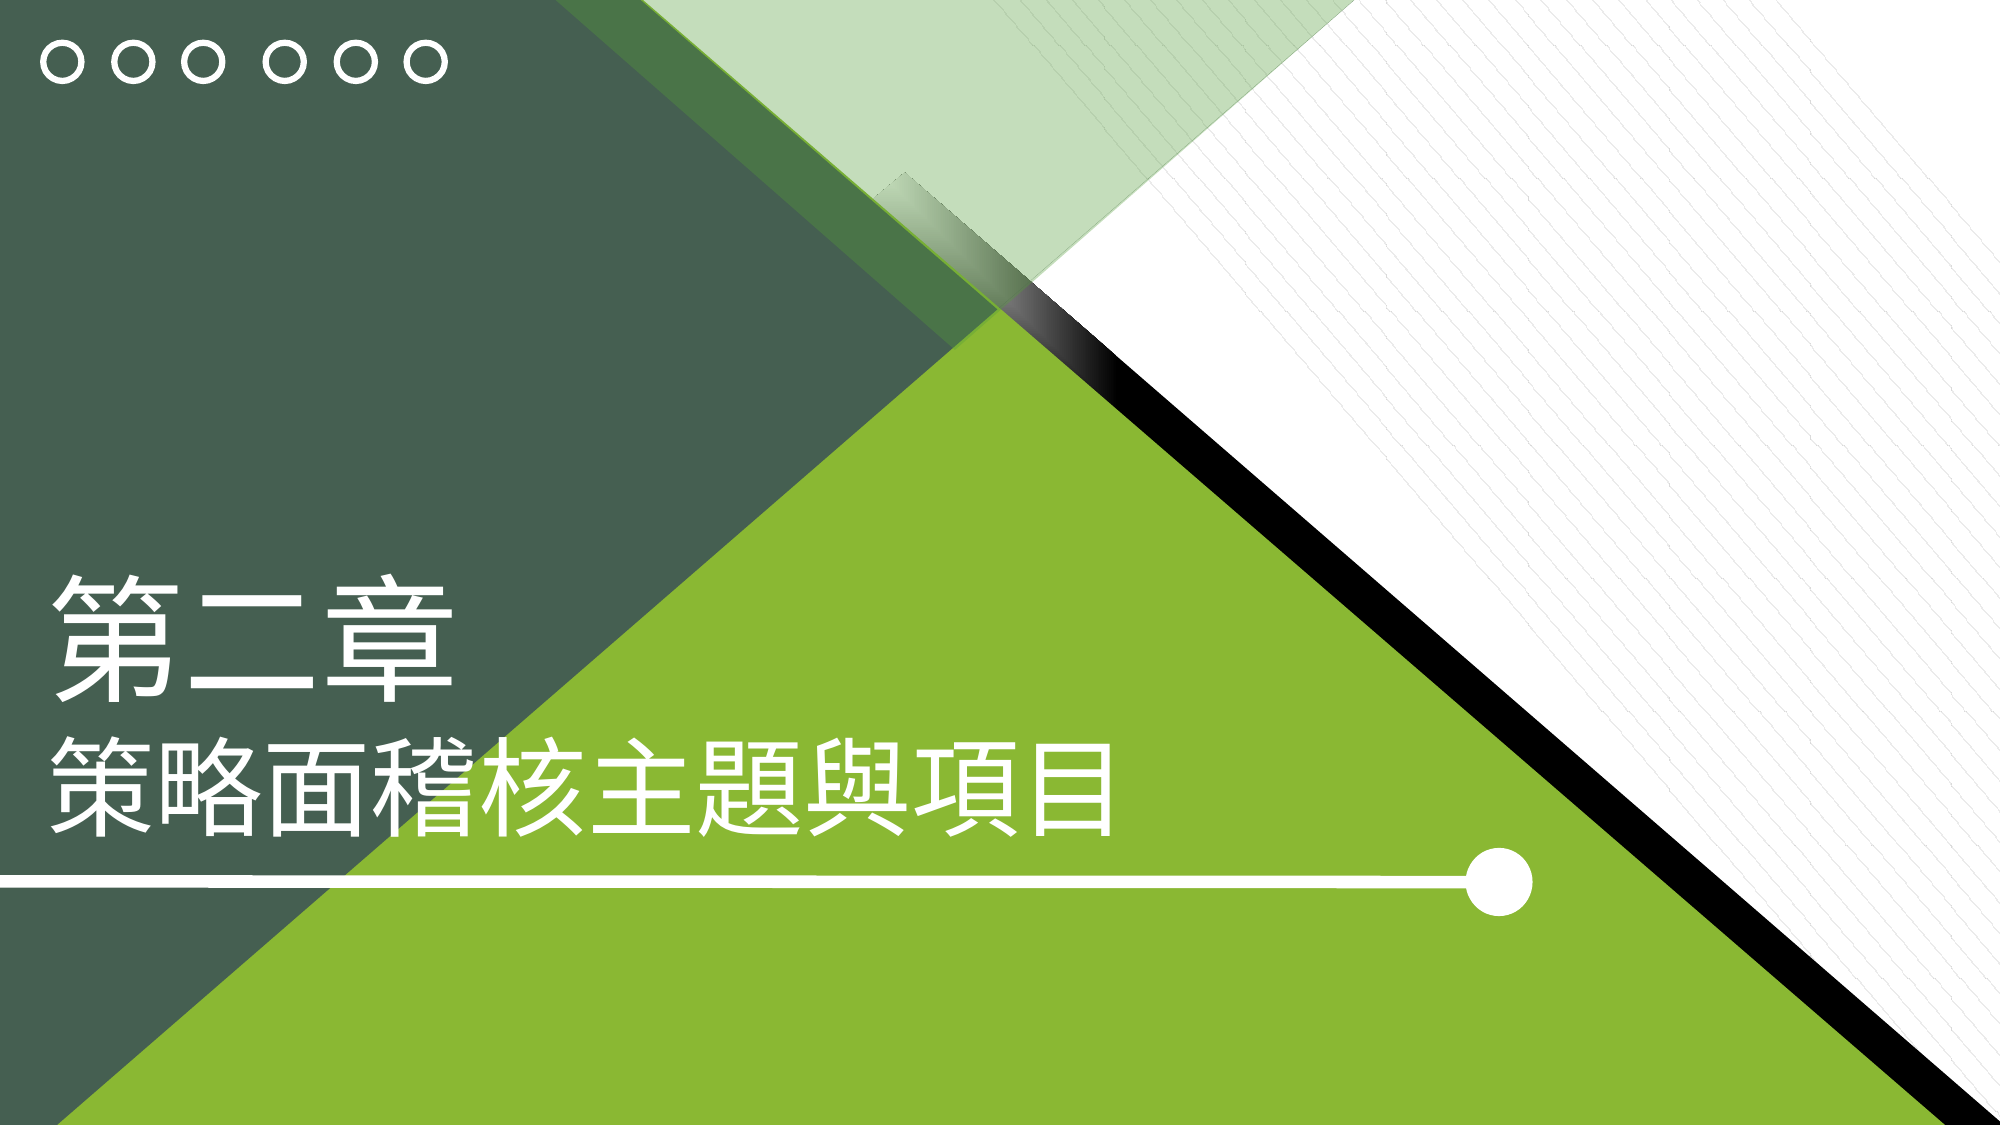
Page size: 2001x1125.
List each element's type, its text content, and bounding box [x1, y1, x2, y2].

text_box 策略面稽核主題與項目 [31, 727, 1757, 882]
picture [1033, 0, 2001, 1082]
text_box 第二章 [31, 546, 705, 726]
